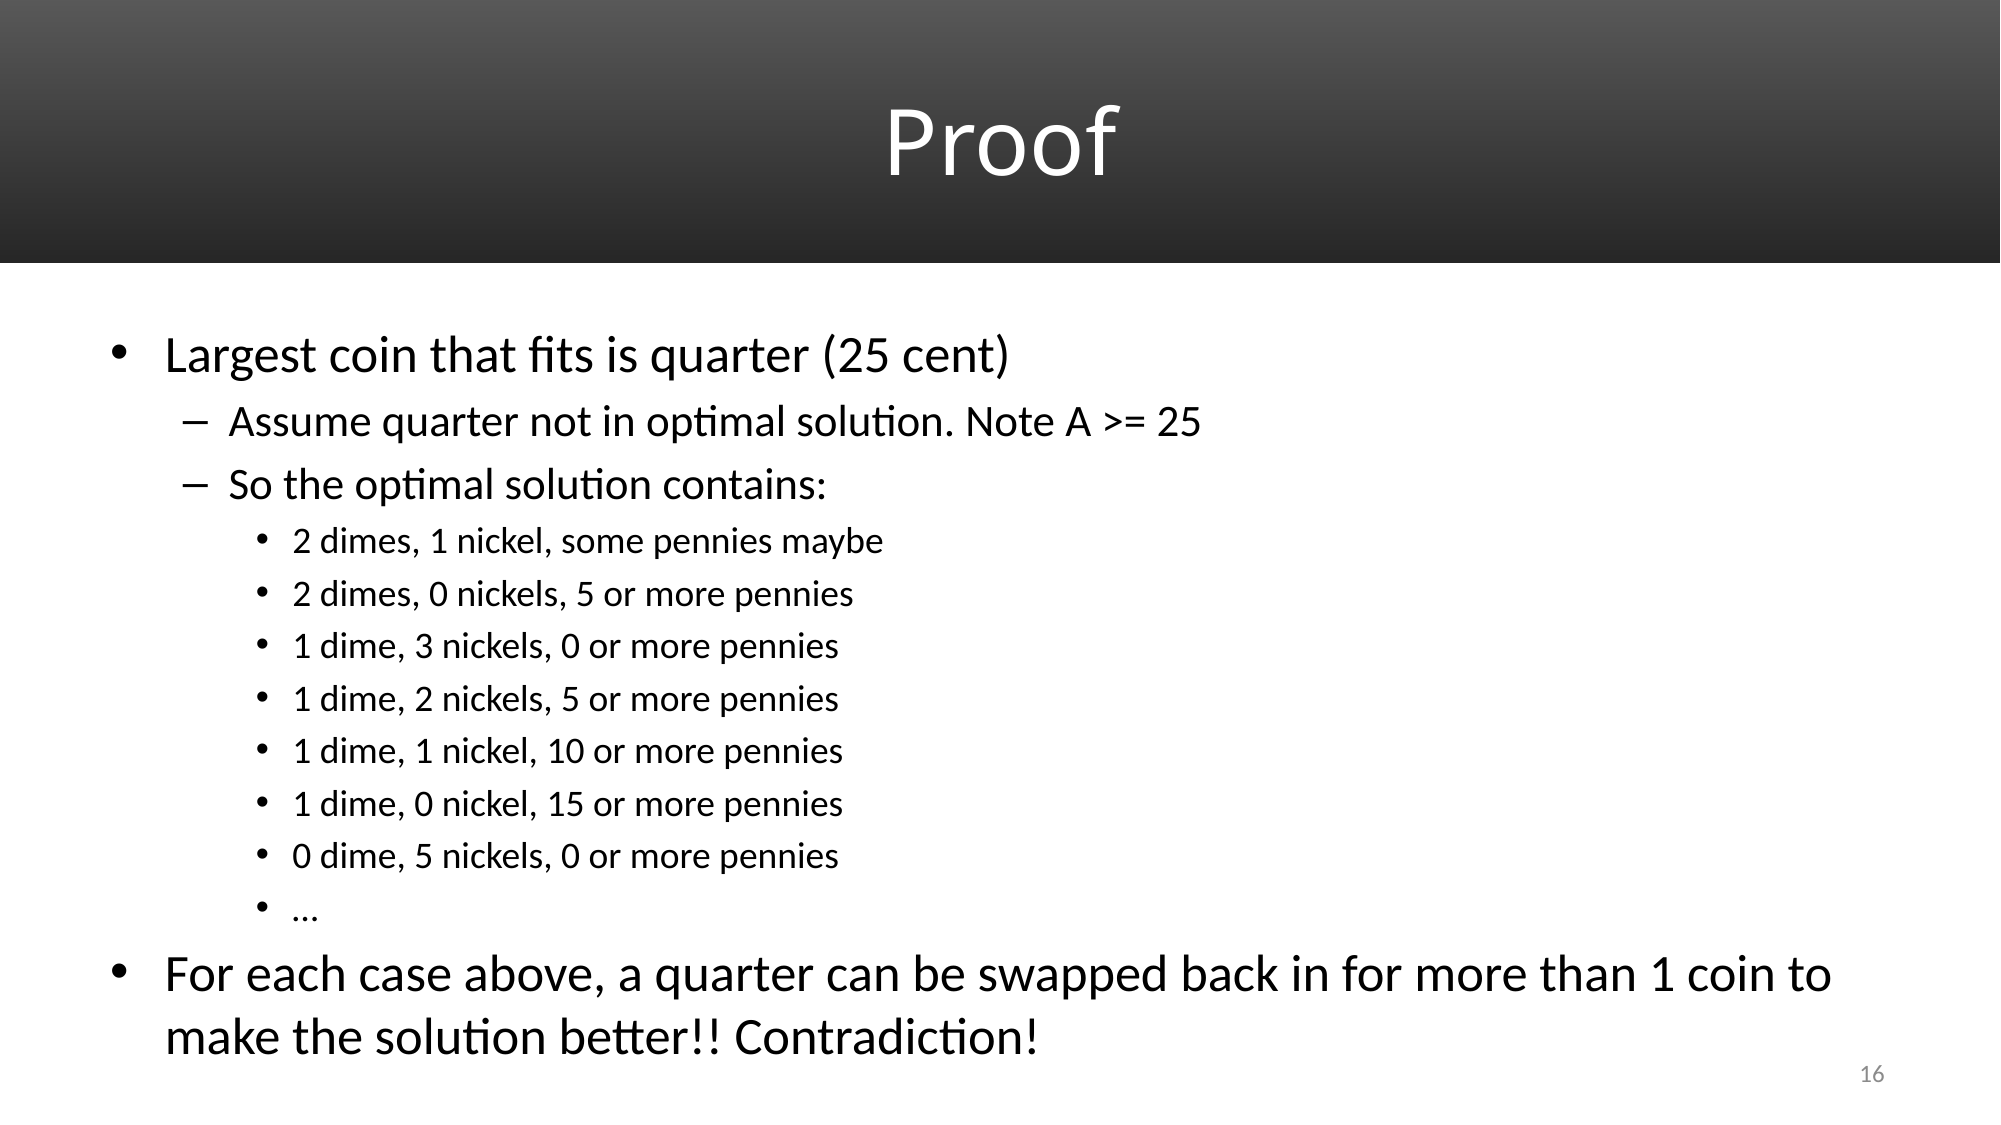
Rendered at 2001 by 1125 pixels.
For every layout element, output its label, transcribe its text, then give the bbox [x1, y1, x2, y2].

title Proof [99, 45, 1900, 233]
list Largest coin that fits is quarter (25 cent) Assume quarter not in optimal solution. Note A >= 25 So the optimal solution contains: 2 dimes, 1 nickel, some pennies maybe 2 dimes, 0 nickels, 5 or more pennies 1 dime, 3 nickels, 0 or more pennies 1 dime, 2 nickels, 5 or more pennies 1 dime, 1 nickel, 10 or more pennies 1 dime, 0 nickel, 15 or more pennies 0 dime, 5 nickels, 0 or more pennies … For each case above, a quarter can be swapped back in for more than 1 coin to make the solution better!! Contradiction! [94, 312, 1850, 1075]
slide_number 16 [1433, 1042, 1900, 1103]
